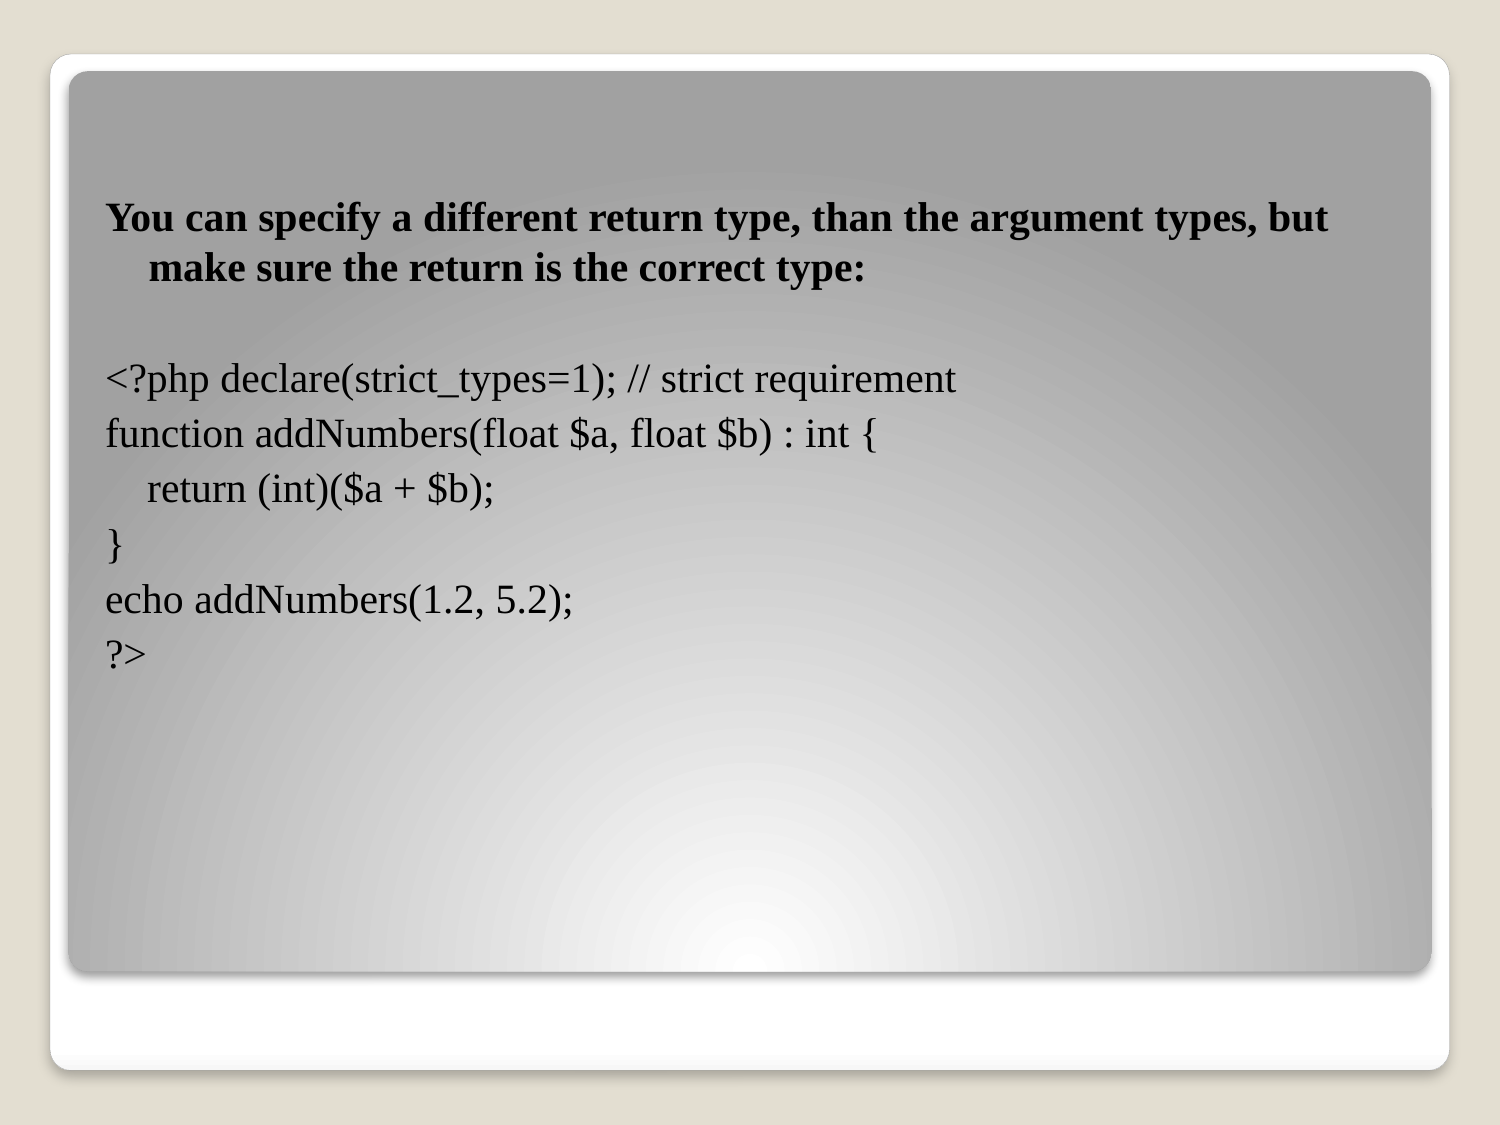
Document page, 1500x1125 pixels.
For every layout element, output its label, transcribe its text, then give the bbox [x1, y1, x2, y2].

list You can specify a different return type, than the argument types, but make sure the return is the correct type: <?php declare(strict_types=1); // strict requirement function addNumbers(float $a, float $b) : int { return (int)($a + $b); } echo addNumbers(1.2, 5.2); ?> [75, 174, 1425, 918]
